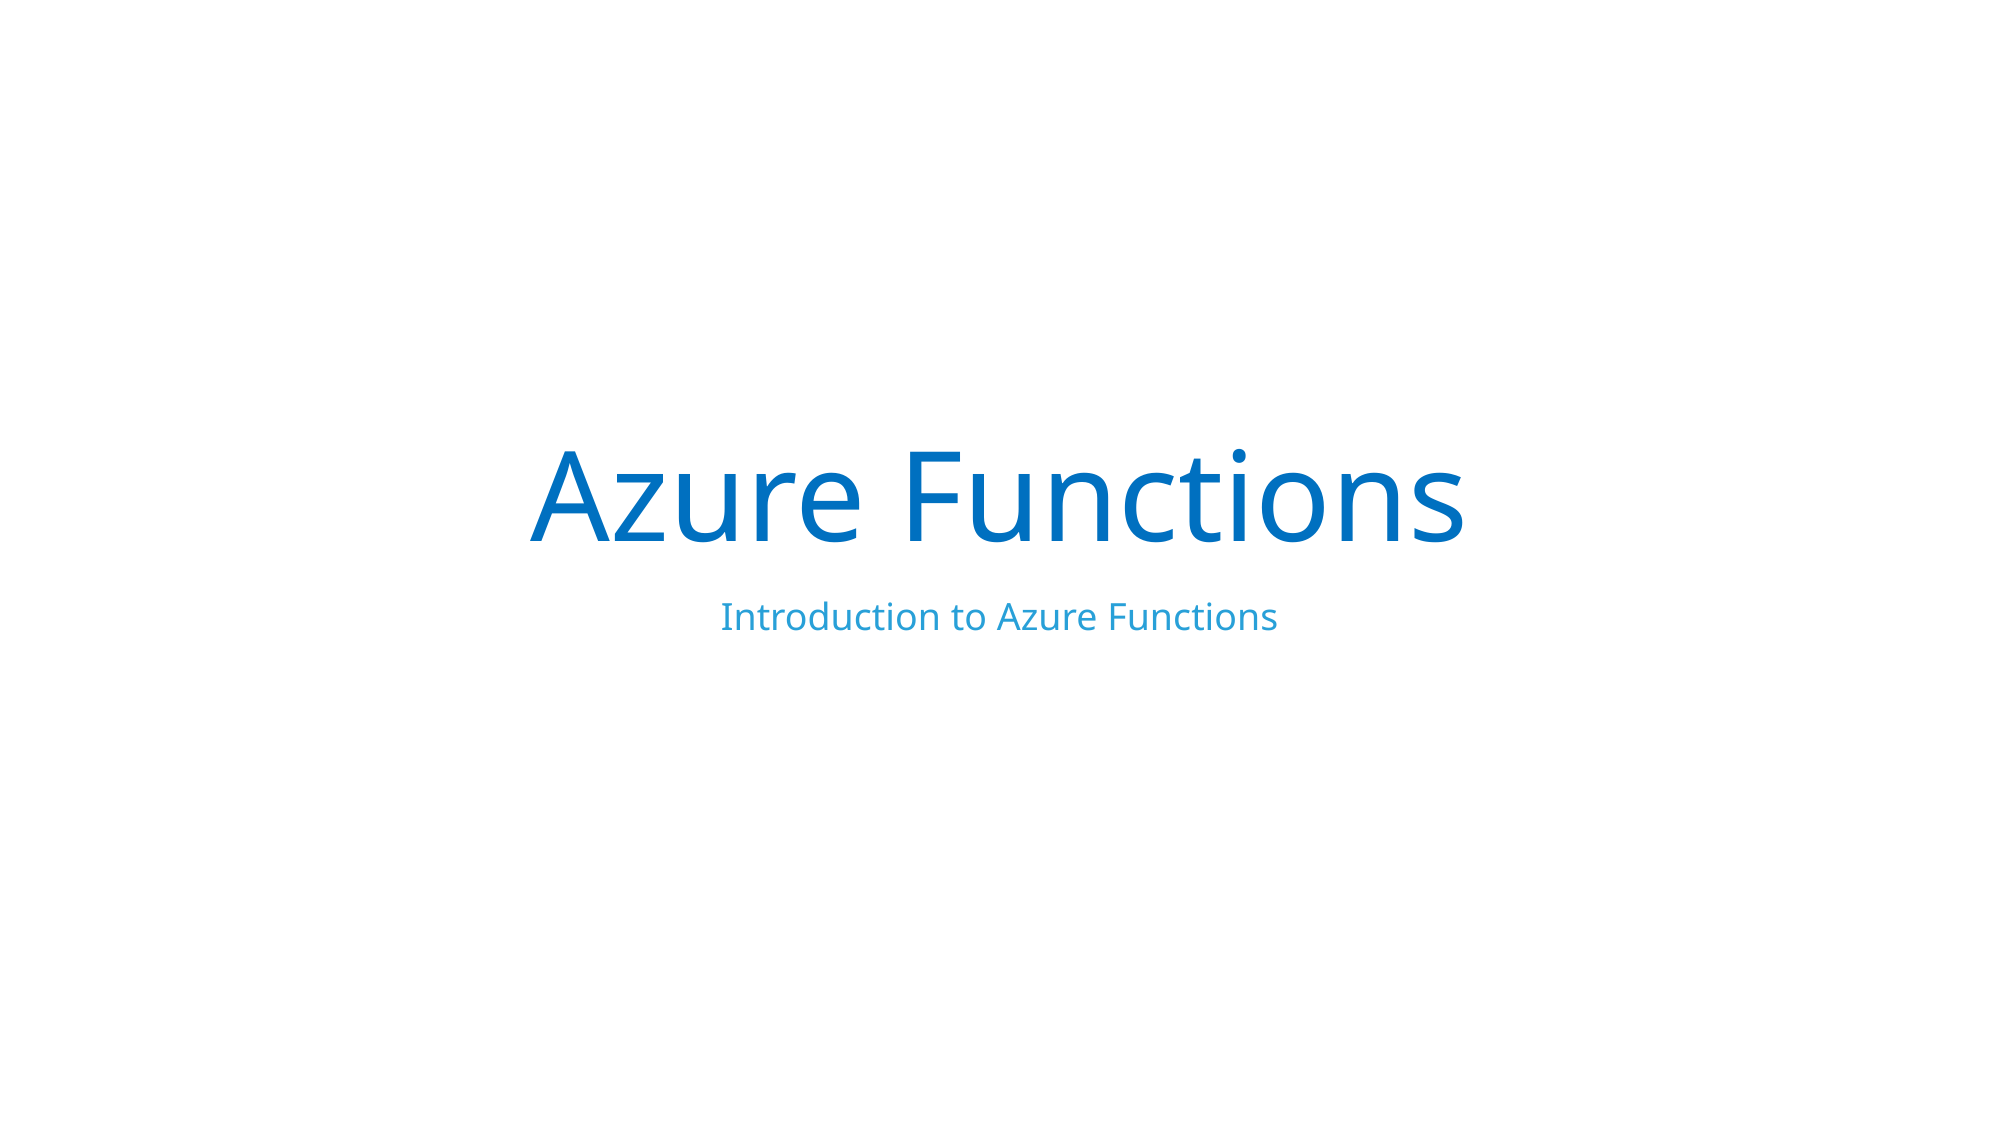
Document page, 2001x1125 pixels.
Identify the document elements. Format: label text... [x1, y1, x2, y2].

title Azure Functions [249, 184, 1750, 576]
subtitle Introduction to Azure Functions [249, 590, 1750, 863]
